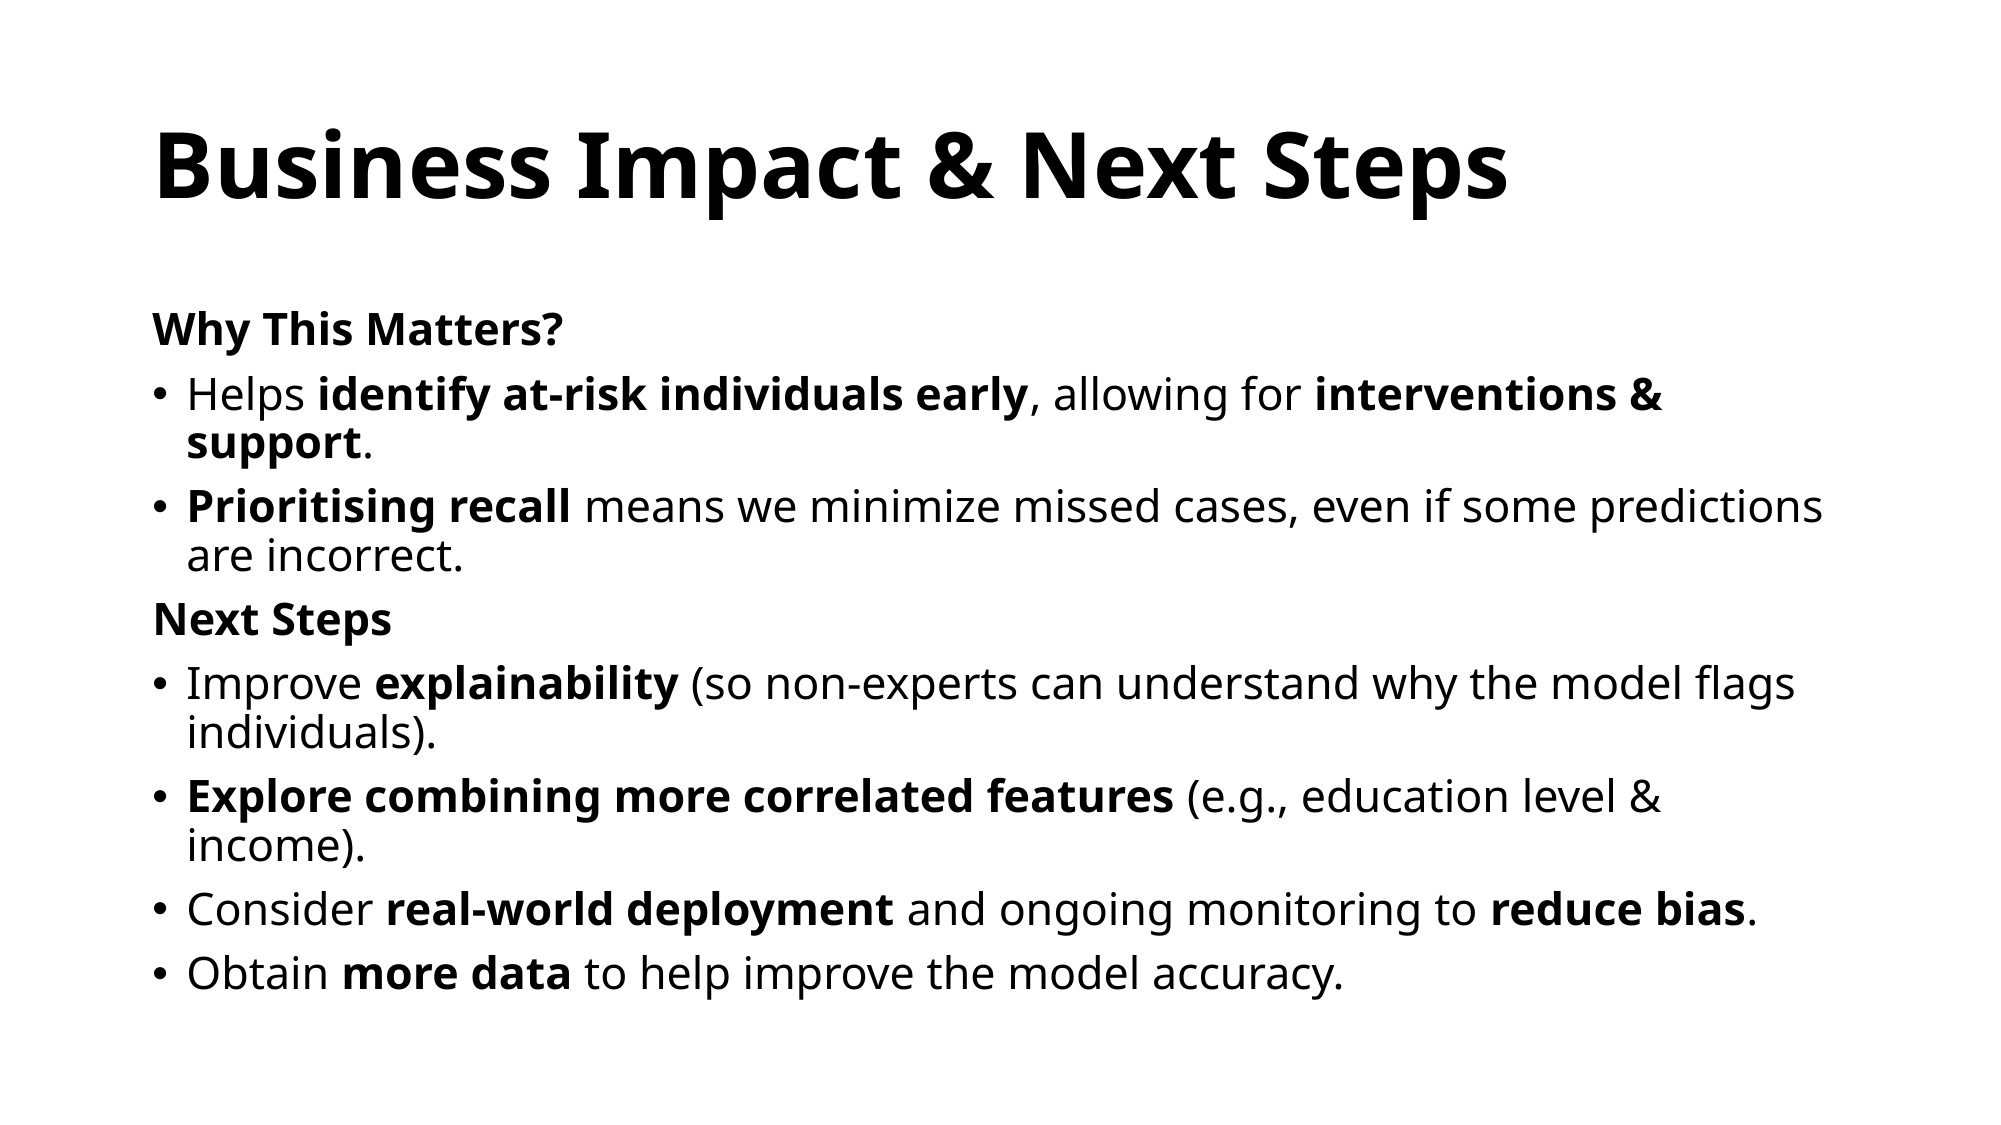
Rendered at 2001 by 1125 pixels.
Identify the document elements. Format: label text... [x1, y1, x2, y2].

list Why This Matters? Helps identify at-risk individuals early, allowing for interventions & support. Prioritising recall means we minimize missed cases, even if some predictions are incorrect. Next Steps Improve explainability (so non-experts can understand why the model flags individuals). Explore combining more correlated features (e.g., education level & income). Consider real-world deployment and ongoing monitoring to reduce bias. Obtain more data to help improve the model accuracy. [137, 299, 1863, 1014]
title Business Impact & Next Steps [137, 59, 1863, 278]
